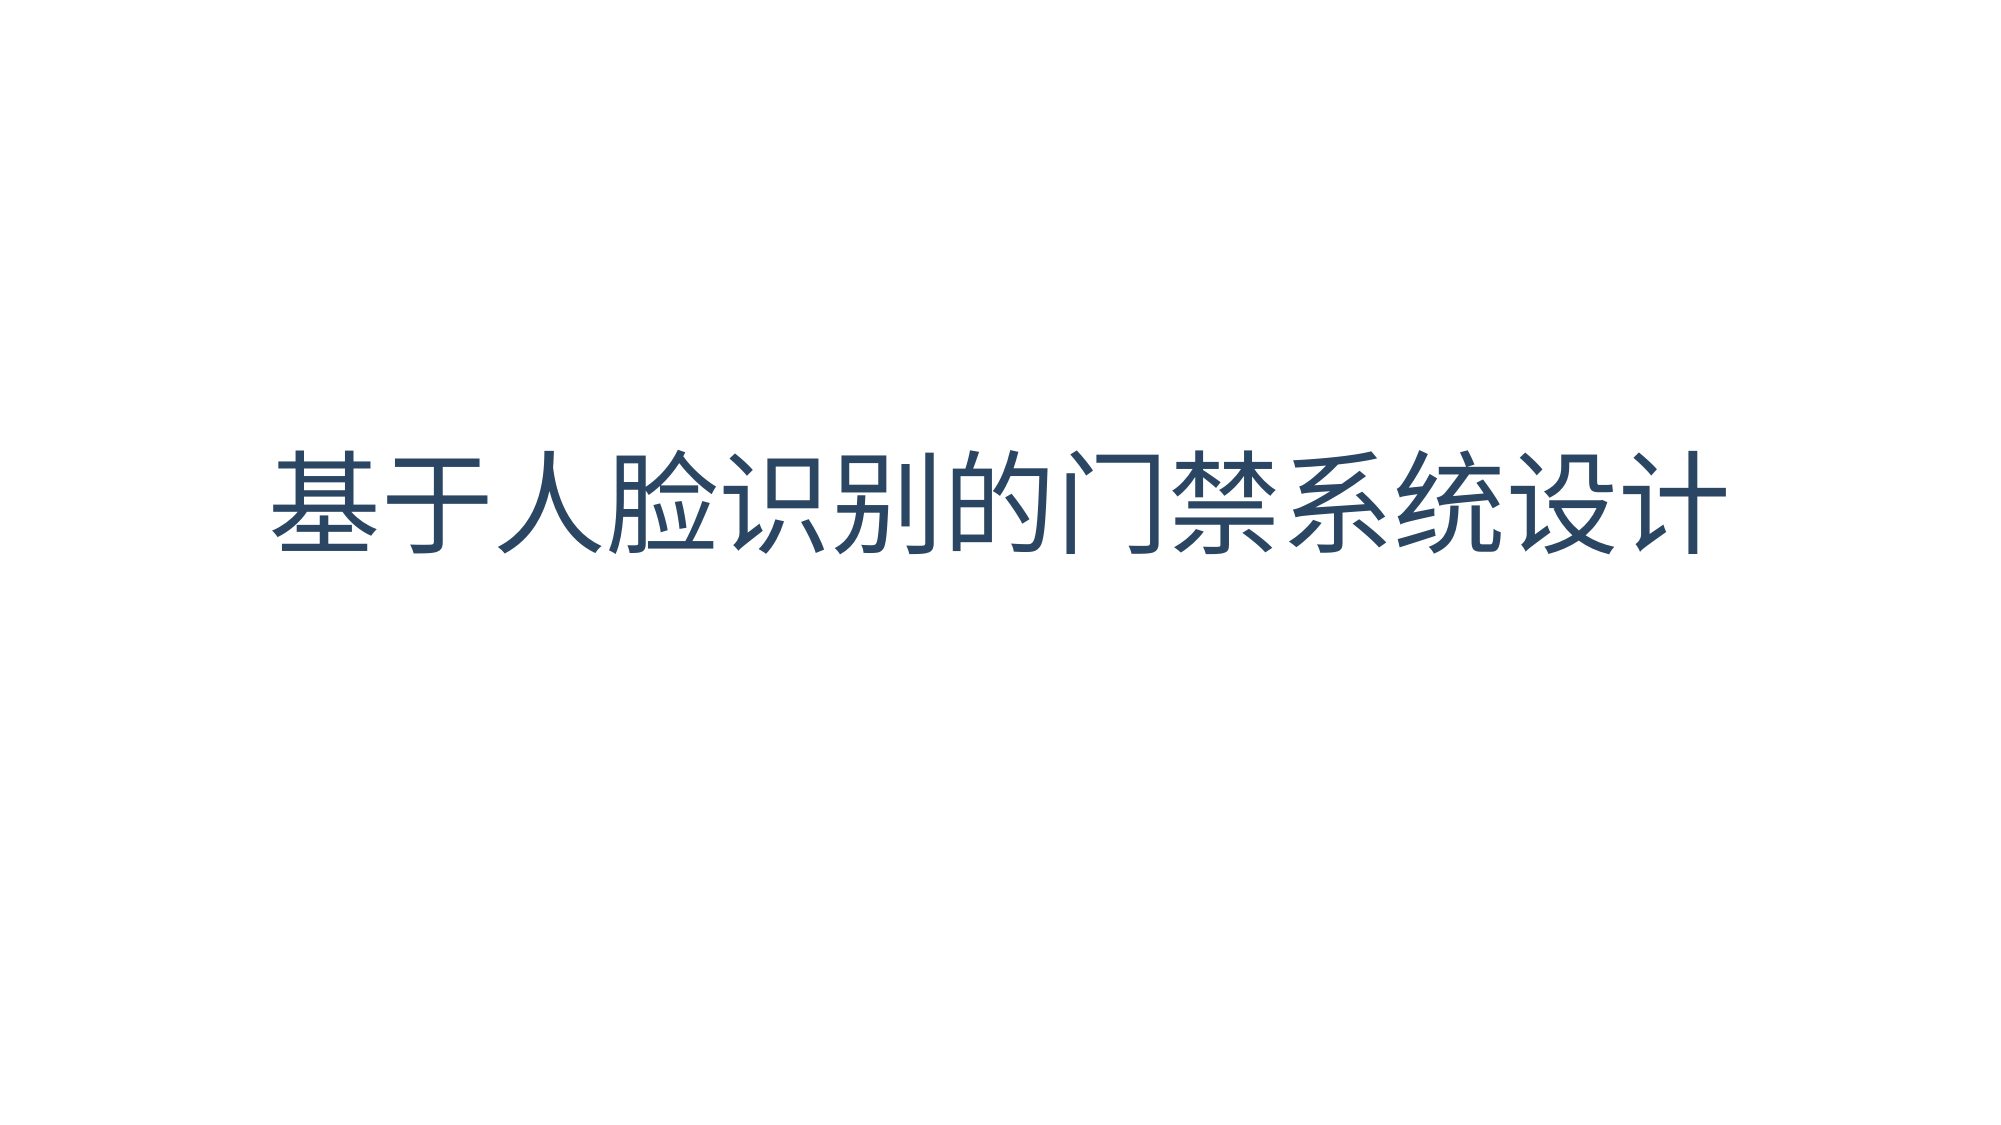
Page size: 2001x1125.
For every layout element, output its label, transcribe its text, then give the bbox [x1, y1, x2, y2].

title 基于人脸识别的门禁系统设计 [249, 217, 1750, 576]
